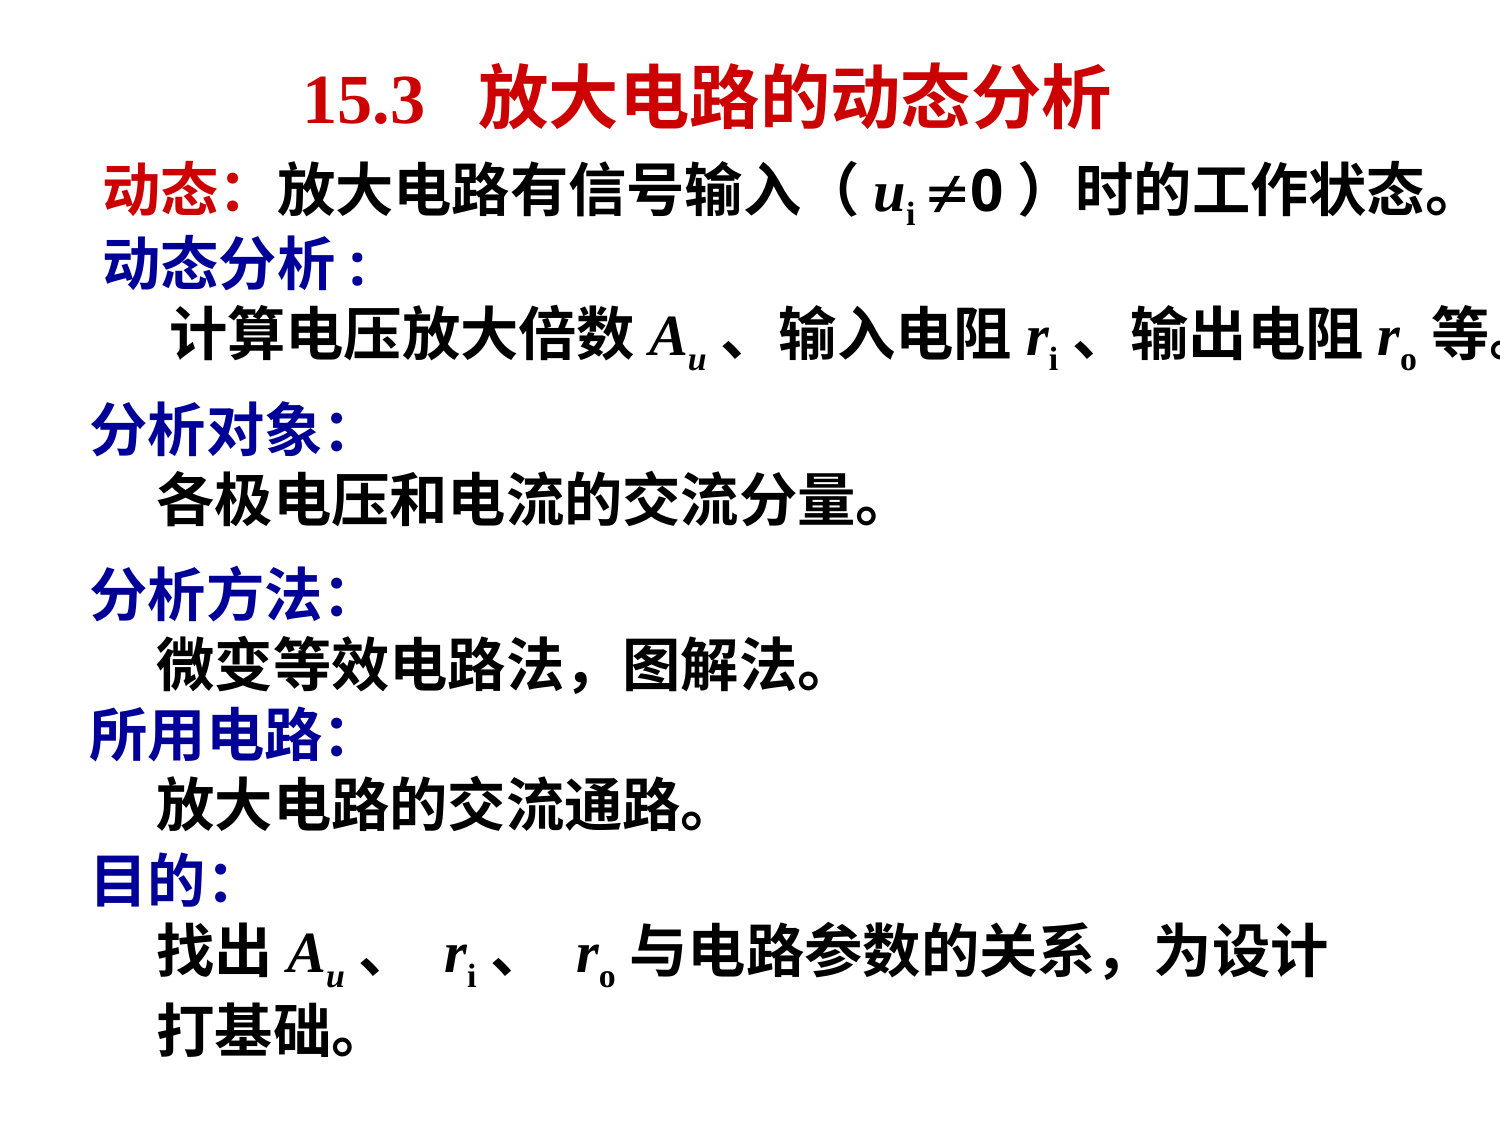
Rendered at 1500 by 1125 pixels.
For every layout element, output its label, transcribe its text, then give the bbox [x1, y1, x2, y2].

title 15.3 放大电路的动态分析 [287, 45, 1238, 137]
text_box 分析对象： 各极电压和电流的交流分量。 [75, 385, 1143, 540]
text_box 动态：放大电路有信号输入（ui 0）时的工作状态。 [87, 137, 1475, 219]
text_box 目的： 找出Au、 ri、 ro与电路参数的关系，为设计 打基础。 [75, 837, 1375, 1072]
text_box 分析方法： 微变等效电路法，图解法。 所用电路： 放大电路的交流通路。 [74, 550, 1113, 846]
text_box 动态分析: 计算电压放大倍数Au、输入电阻ri、输出电阻ro等。 [87, 219, 1500, 385]
